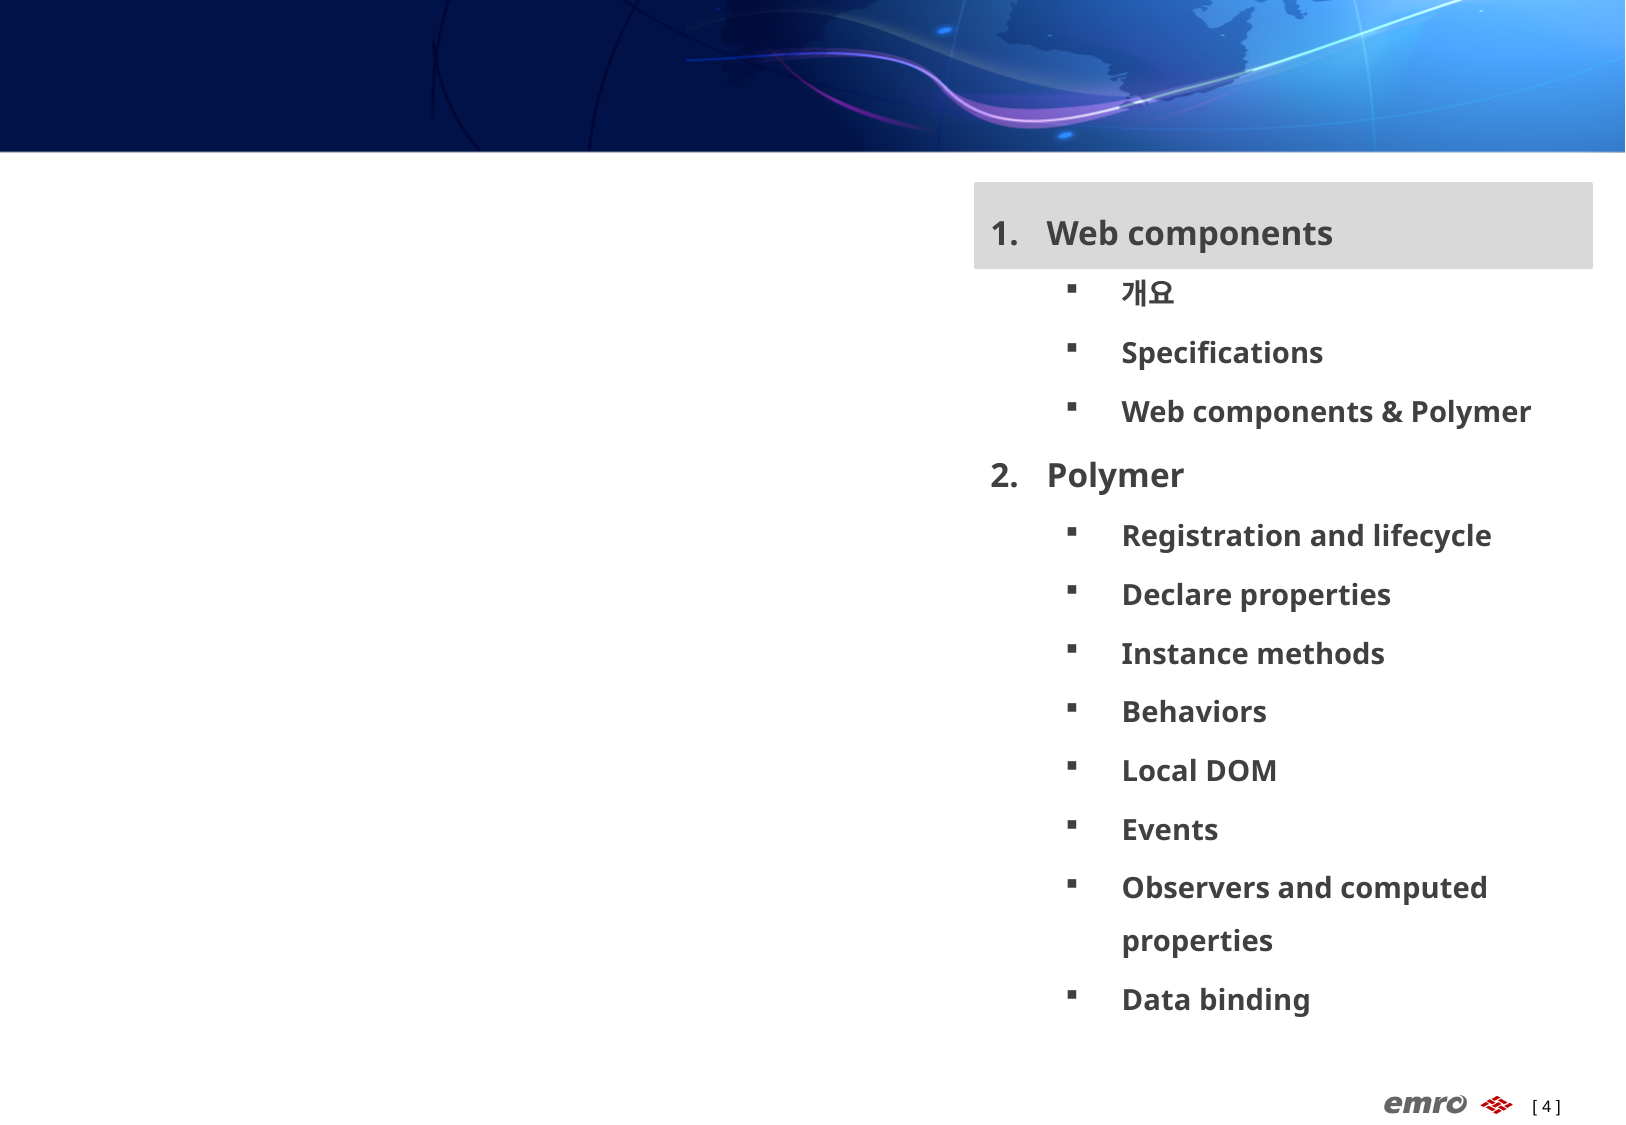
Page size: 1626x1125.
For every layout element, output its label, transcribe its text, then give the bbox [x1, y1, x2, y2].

picture [1384, 1095, 1513, 1115]
picture [0, 0, 1625, 152]
text_box Web components 개요 Specifications Web components & Polymer Polymer Registration and lifecycle Declare properties Instance methods Behaviors Local DOM Events Observers and computed properties Data binding [975, 184, 1591, 1083]
